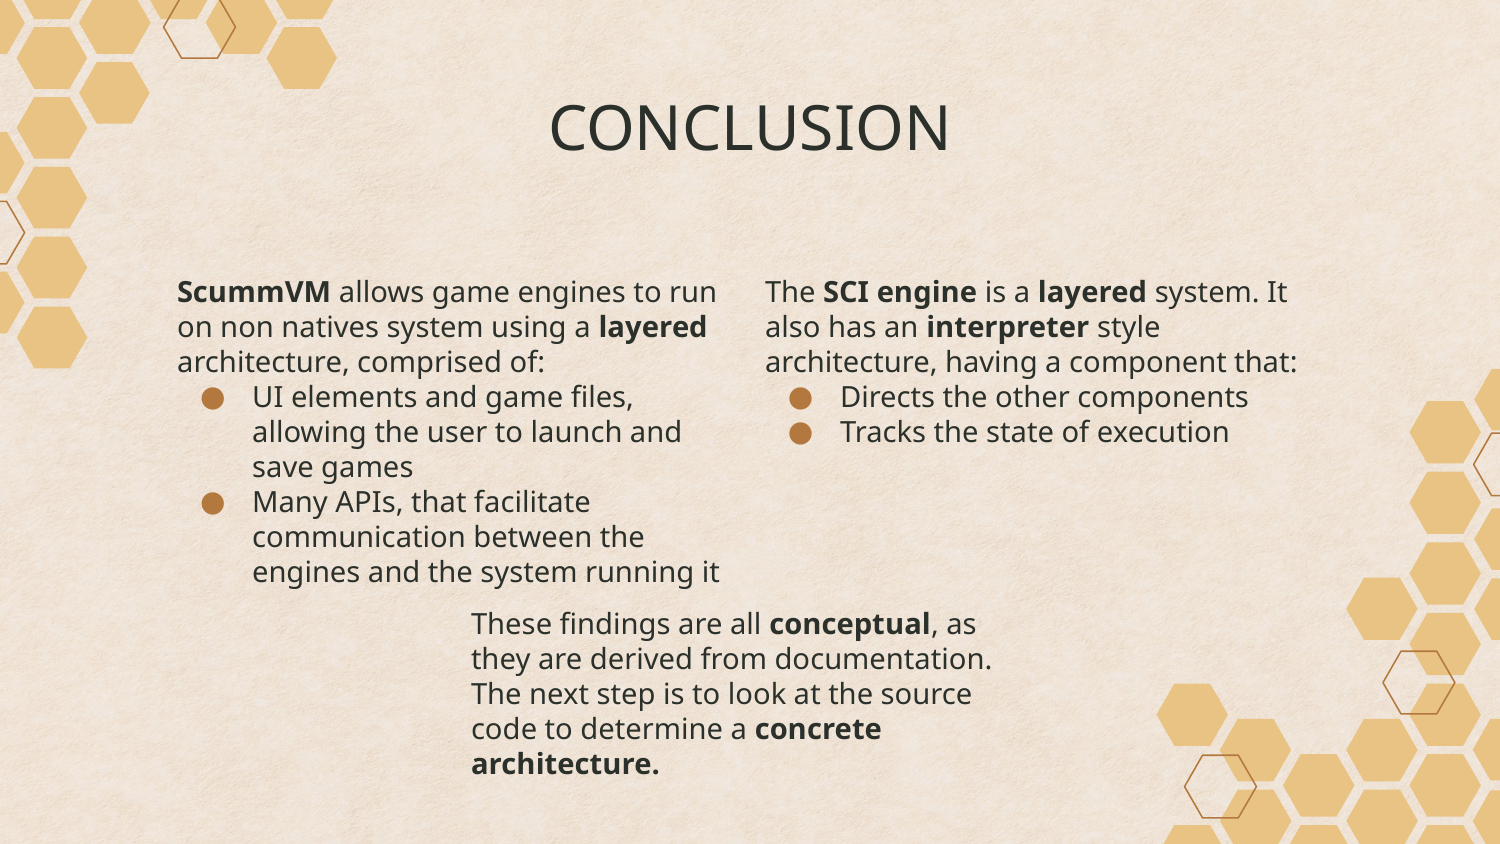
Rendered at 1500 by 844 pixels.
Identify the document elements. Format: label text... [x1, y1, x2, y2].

list ScummVM allows game engines to run on non natives system using a layered architecture, comprised of: UI elements and game files, allowing the user to launch and save games Many APIs, that facilitate communication between the engines and the system running it [162, 258, 750, 632]
list The SCI engine is a layered system. It also has an interpreter style architecture, having a component that: Directs the other components Tracks the state of execution [750, 258, 1338, 486]
title CONCLUSION [118, 72, 1382, 167]
list These findings are all conceptual, as they are derived from documentation. The next step is to look at the source code to determine a concrete architecture. [456, 590, 1044, 819]
